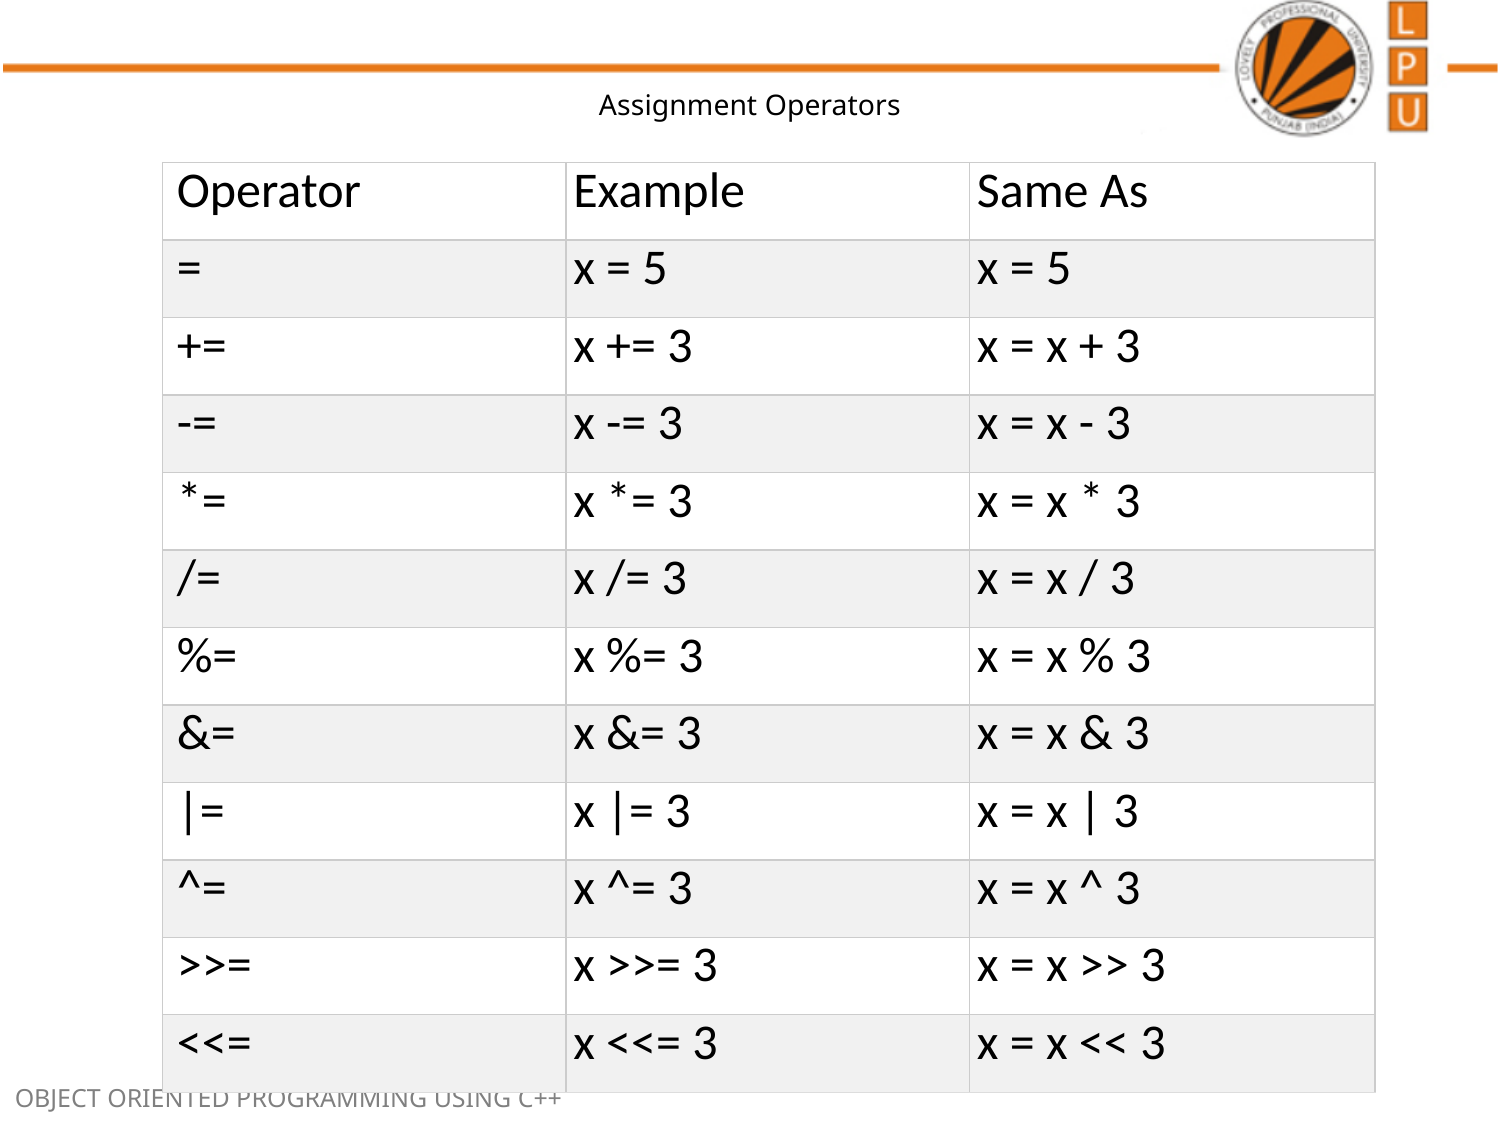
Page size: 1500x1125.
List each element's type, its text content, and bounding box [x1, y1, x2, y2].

table_cell = [163, 241, 565, 317]
table_cell x = x | 3 [970, 783, 1374, 859]
table_cell x &= 3 [567, 706, 969, 782]
table_cell x = x << 3 [970, 1015, 1374, 1092]
table_cell x = 5 [567, 241, 969, 317]
table_cell x = x + 3 [970, 318, 1374, 394]
table_cell -= [163, 396, 565, 472]
table_cell x /= 3 [567, 551, 969, 627]
table_cell x = x - 3 [970, 396, 1374, 472]
table_cell <<= [163, 1015, 565, 1092]
table_cell x *= 3 [567, 473, 969, 549]
table_cell x -= 3 [567, 396, 969, 472]
table_cell x = 5 [970, 241, 1374, 317]
table_cell x ^= 3 [567, 861, 969, 937]
table_cell x = x / 3 [970, 551, 1374, 627]
table_header Same As [970, 163, 1374, 239]
table_header Operator [163, 163, 565, 239]
table_cell x = x & 3 [970, 706, 1374, 782]
table_cell x %= 3 [567, 628, 969, 704]
table_cell x = x % 3 [970, 628, 1374, 704]
table_cell &= [163, 706, 565, 782]
table_cell x = x ^ 3 [970, 861, 1374, 937]
table_header Example [567, 163, 969, 239]
table_cell x = x * 3 [970, 473, 1374, 549]
table_cell x |= 3 [567, 783, 969, 859]
title Assignment Operators [75, 45, 1425, 163]
table_cell ^= [163, 861, 565, 937]
table_cell x = x >> 3 [970, 938, 1374, 1014]
picture [3, 0, 1500, 155]
table_cell |= [163, 783, 565, 859]
table_cell += [163, 318, 565, 394]
table_cell x >>= 3 [567, 938, 969, 1014]
table_cell %= [163, 628, 565, 704]
table_cell x <<= 3 [567, 1015, 969, 1092]
table_cell >>= [163, 938, 565, 1014]
table_cell *= [163, 473, 565, 549]
table_cell x += 3 [567, 318, 969, 394]
table_cell /= [163, 551, 565, 627]
